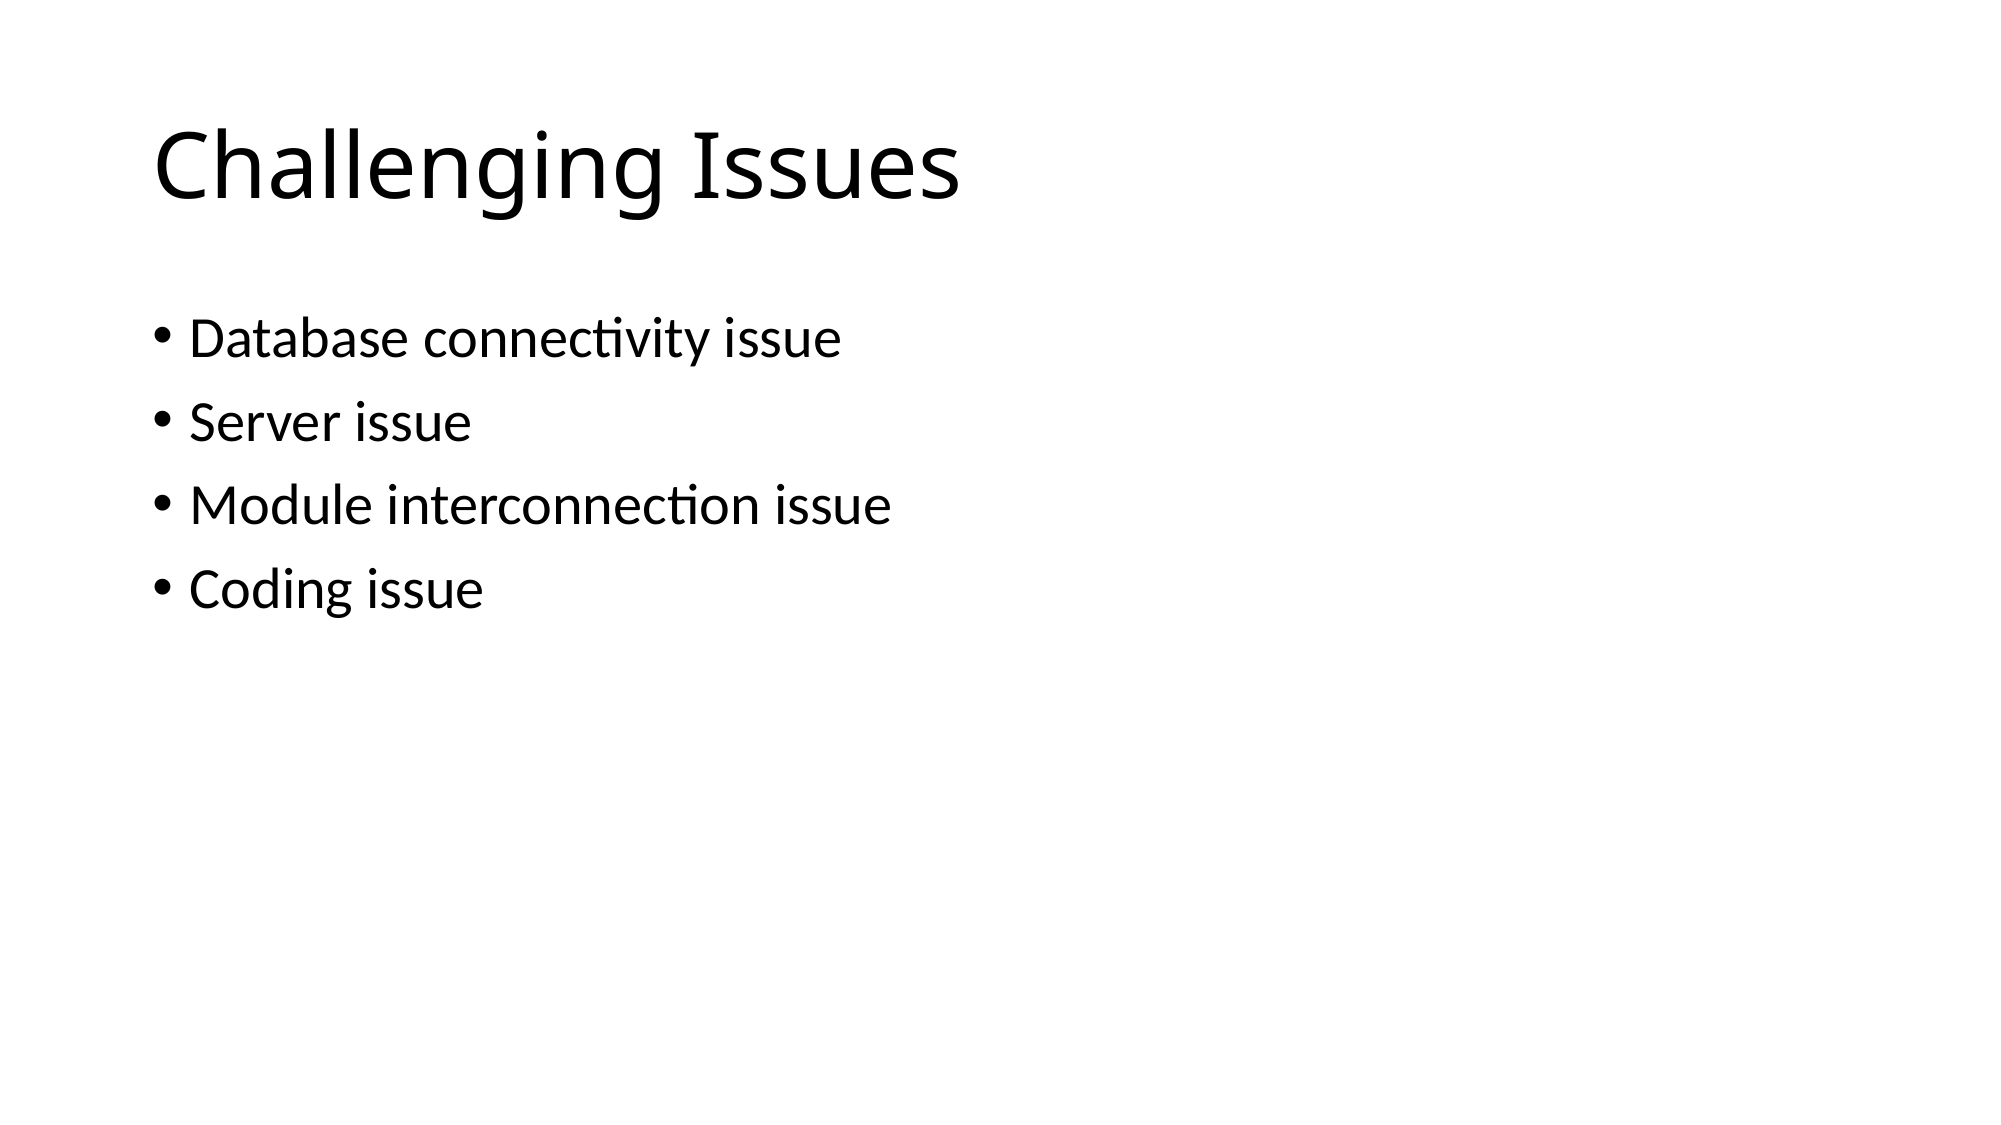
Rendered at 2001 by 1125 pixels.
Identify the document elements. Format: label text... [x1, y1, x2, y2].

title Challenging Issues [137, 59, 1863, 278]
list Database connectivity issue Server issue Module interconnection issue Coding issue [137, 299, 1863, 1014]
